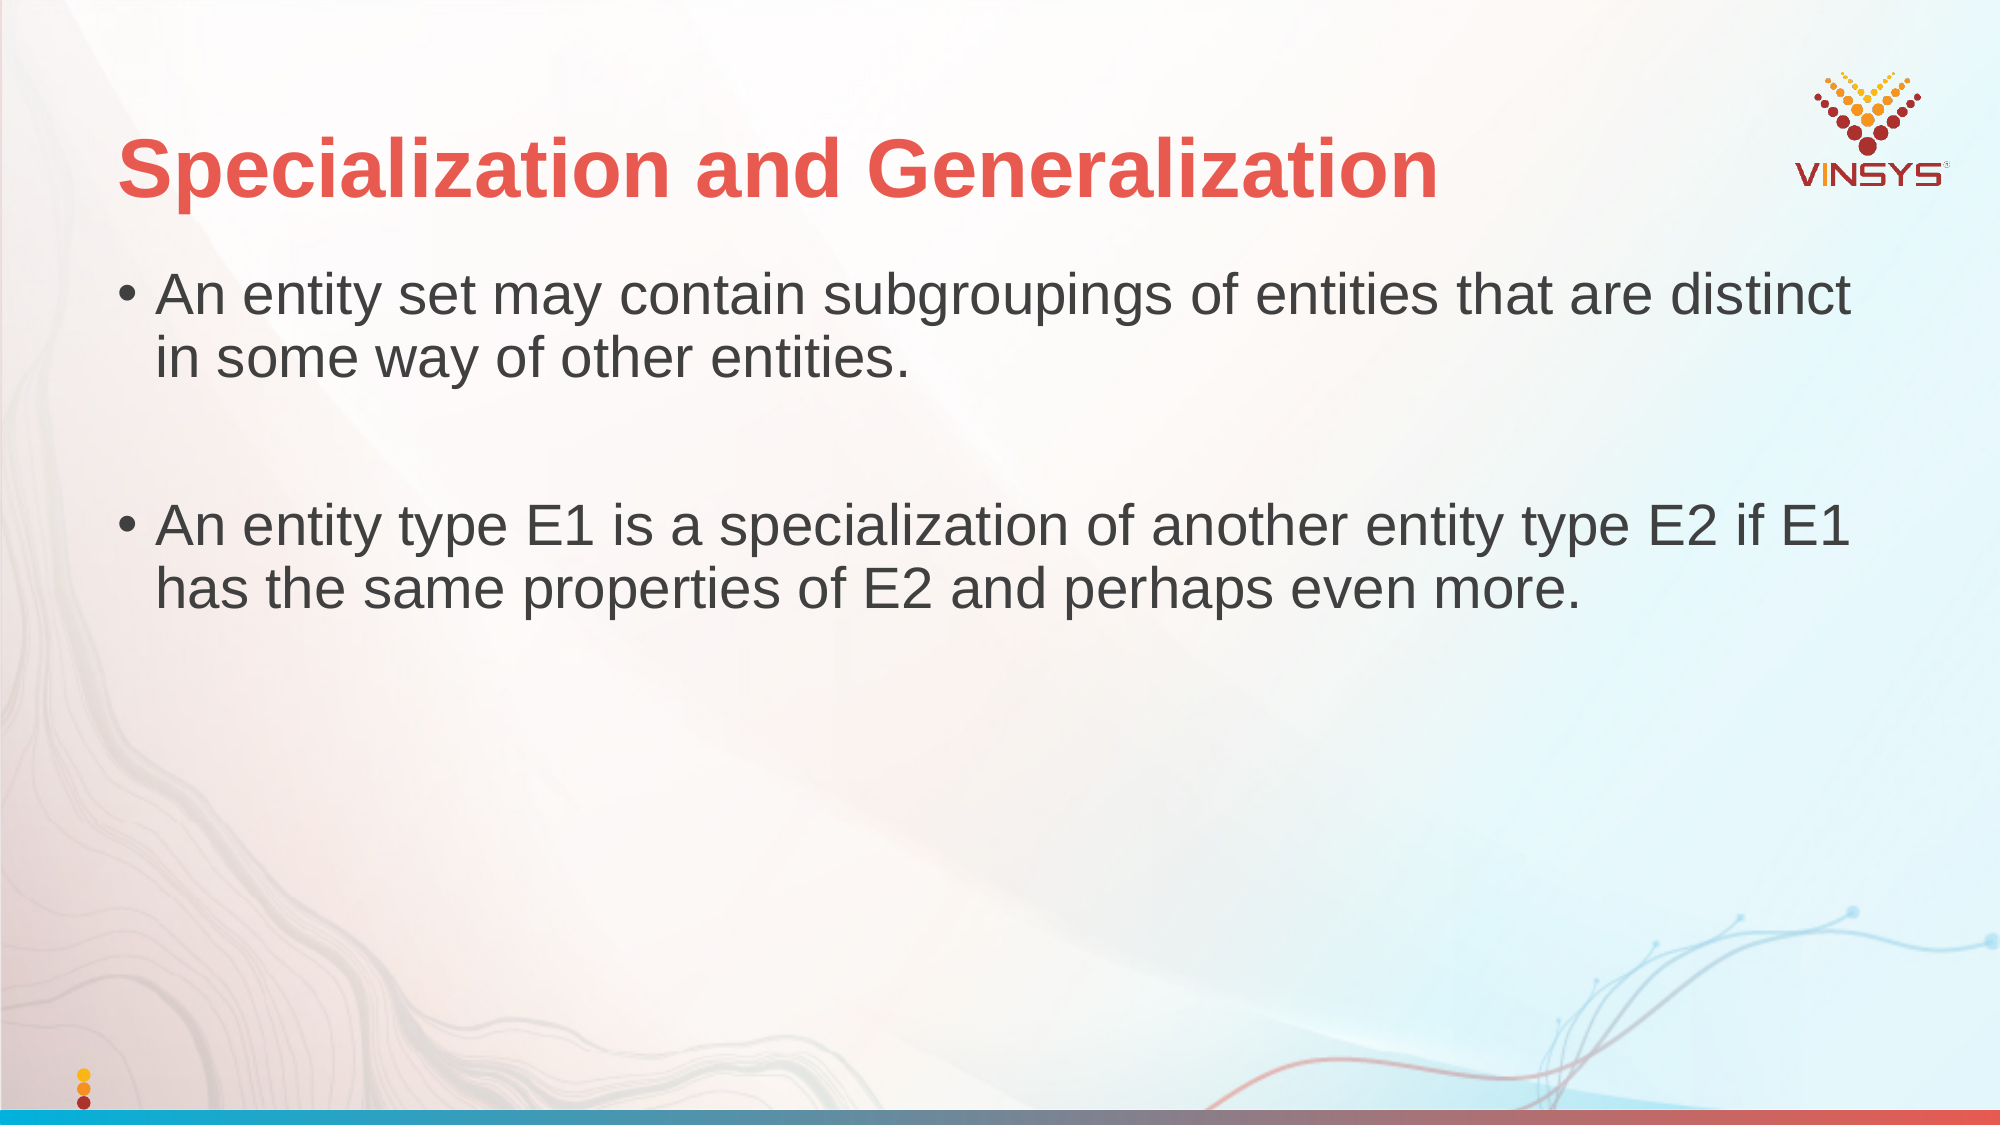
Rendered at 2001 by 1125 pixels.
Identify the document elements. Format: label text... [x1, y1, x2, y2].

list An entity set may contain subgroupings of entities that are distinct in some way of other entities. An entity type E1 is a specialization of another entity type E2 if E1 has the same properties of E2 and perhaps even more. [103, 257, 1917, 972]
picture [0, 0, 2000, 1110]
title Specialization and Generalization [103, 117, 1917, 229]
